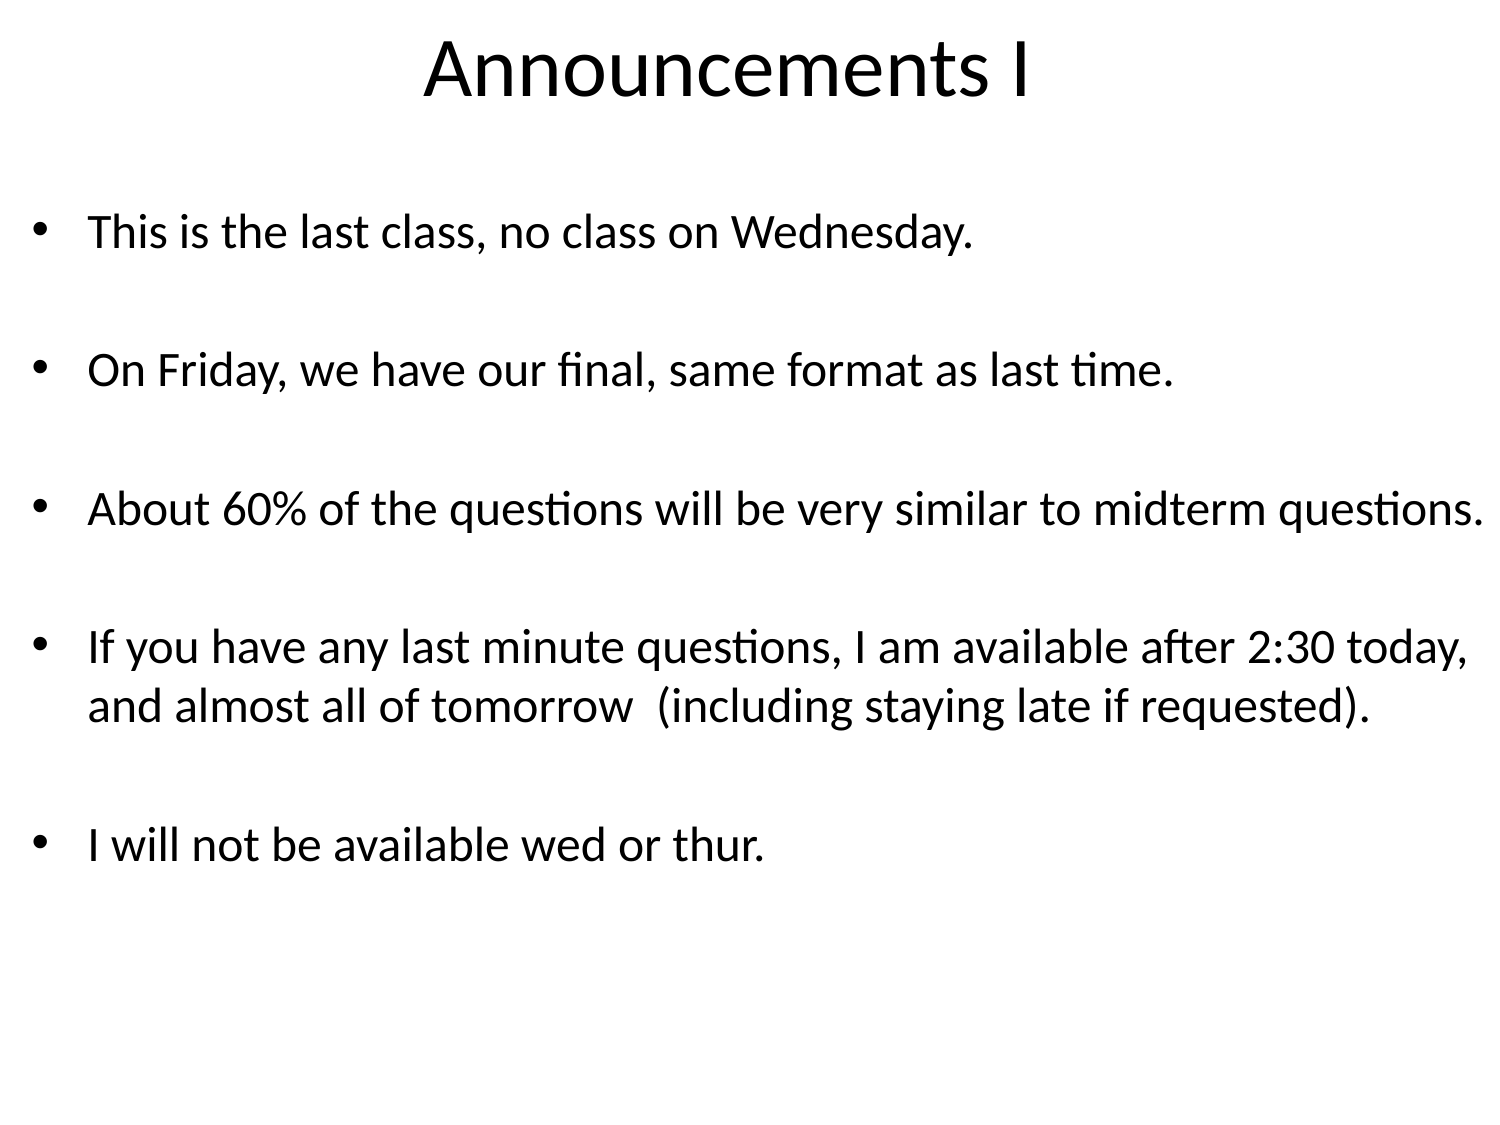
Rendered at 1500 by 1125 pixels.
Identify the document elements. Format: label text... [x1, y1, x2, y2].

title Announcements I [62, 4, 1413, 122]
list This is the last class, no class on Wednesday. On Friday, we have our final, same format as last time. About 60% of the questions will be very similar to midterm questions. If you have any last minute questions, I am available after 2:30 today, and almost all of tomorrow (including staying late if requested). I will not be available wed or thur. [16, 191, 1500, 934]
